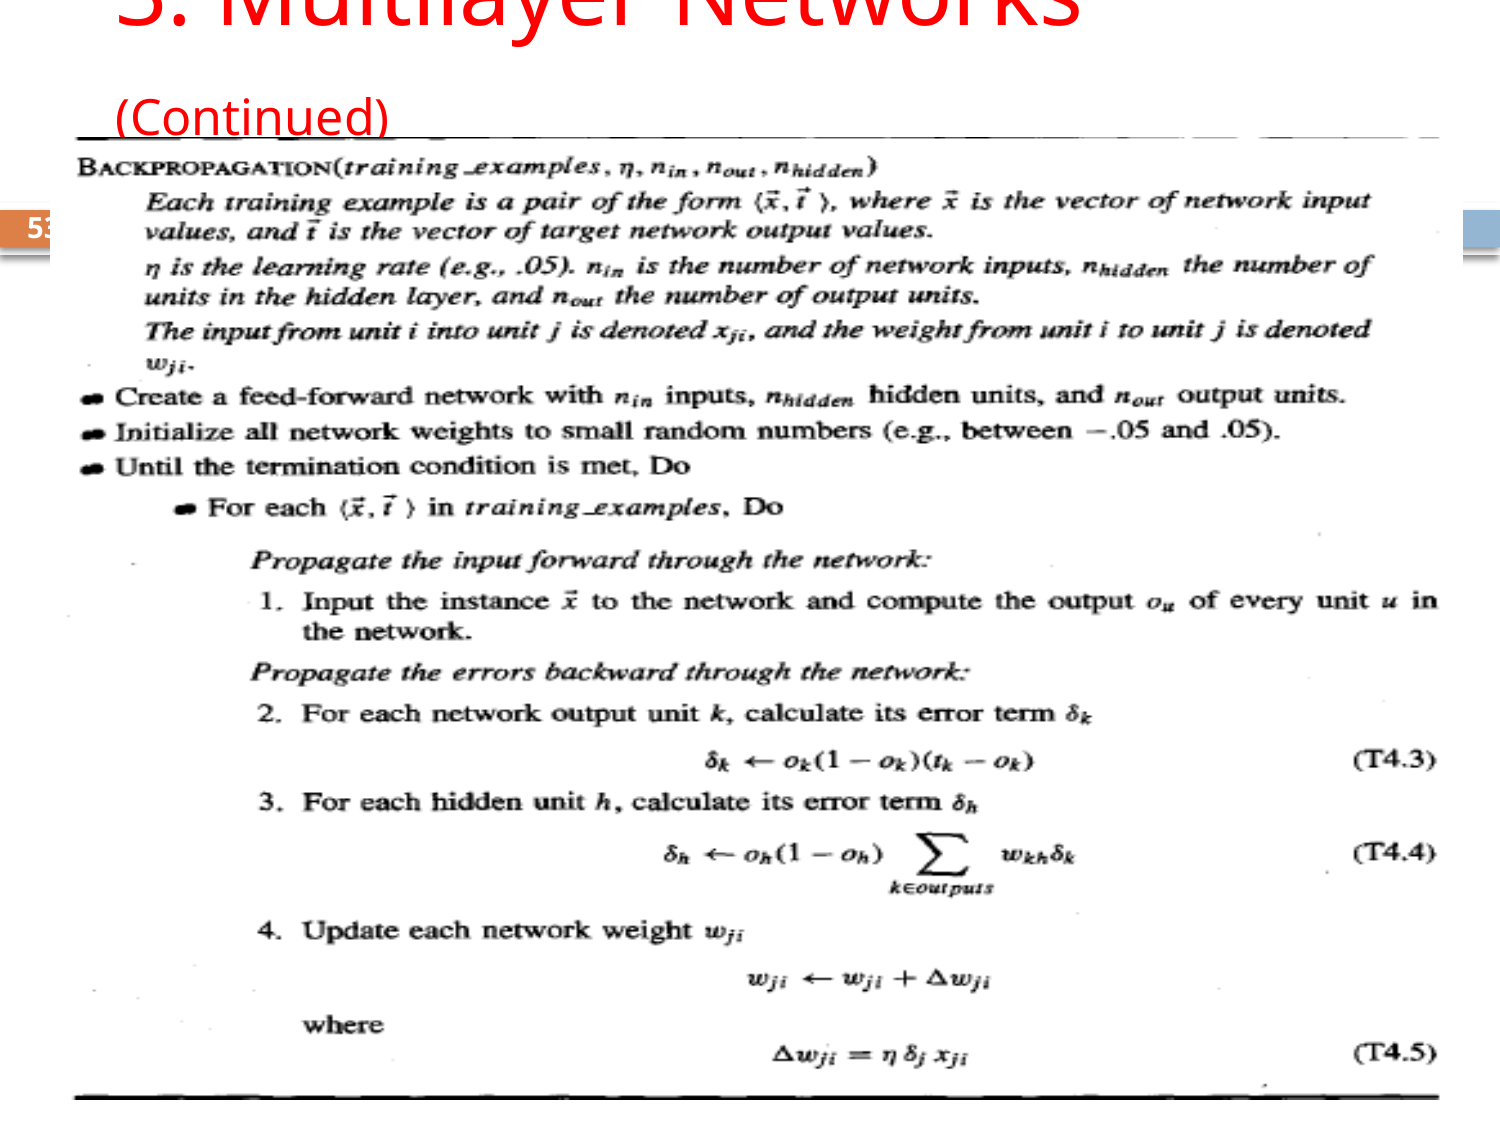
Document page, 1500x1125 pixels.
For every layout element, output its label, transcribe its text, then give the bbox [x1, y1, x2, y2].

title 3. Multilayer Networks (Continued) [100, 0, 1438, 125]
slide_number 53 [0, 208, 44, 249]
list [49, 137, 1463, 1101]
